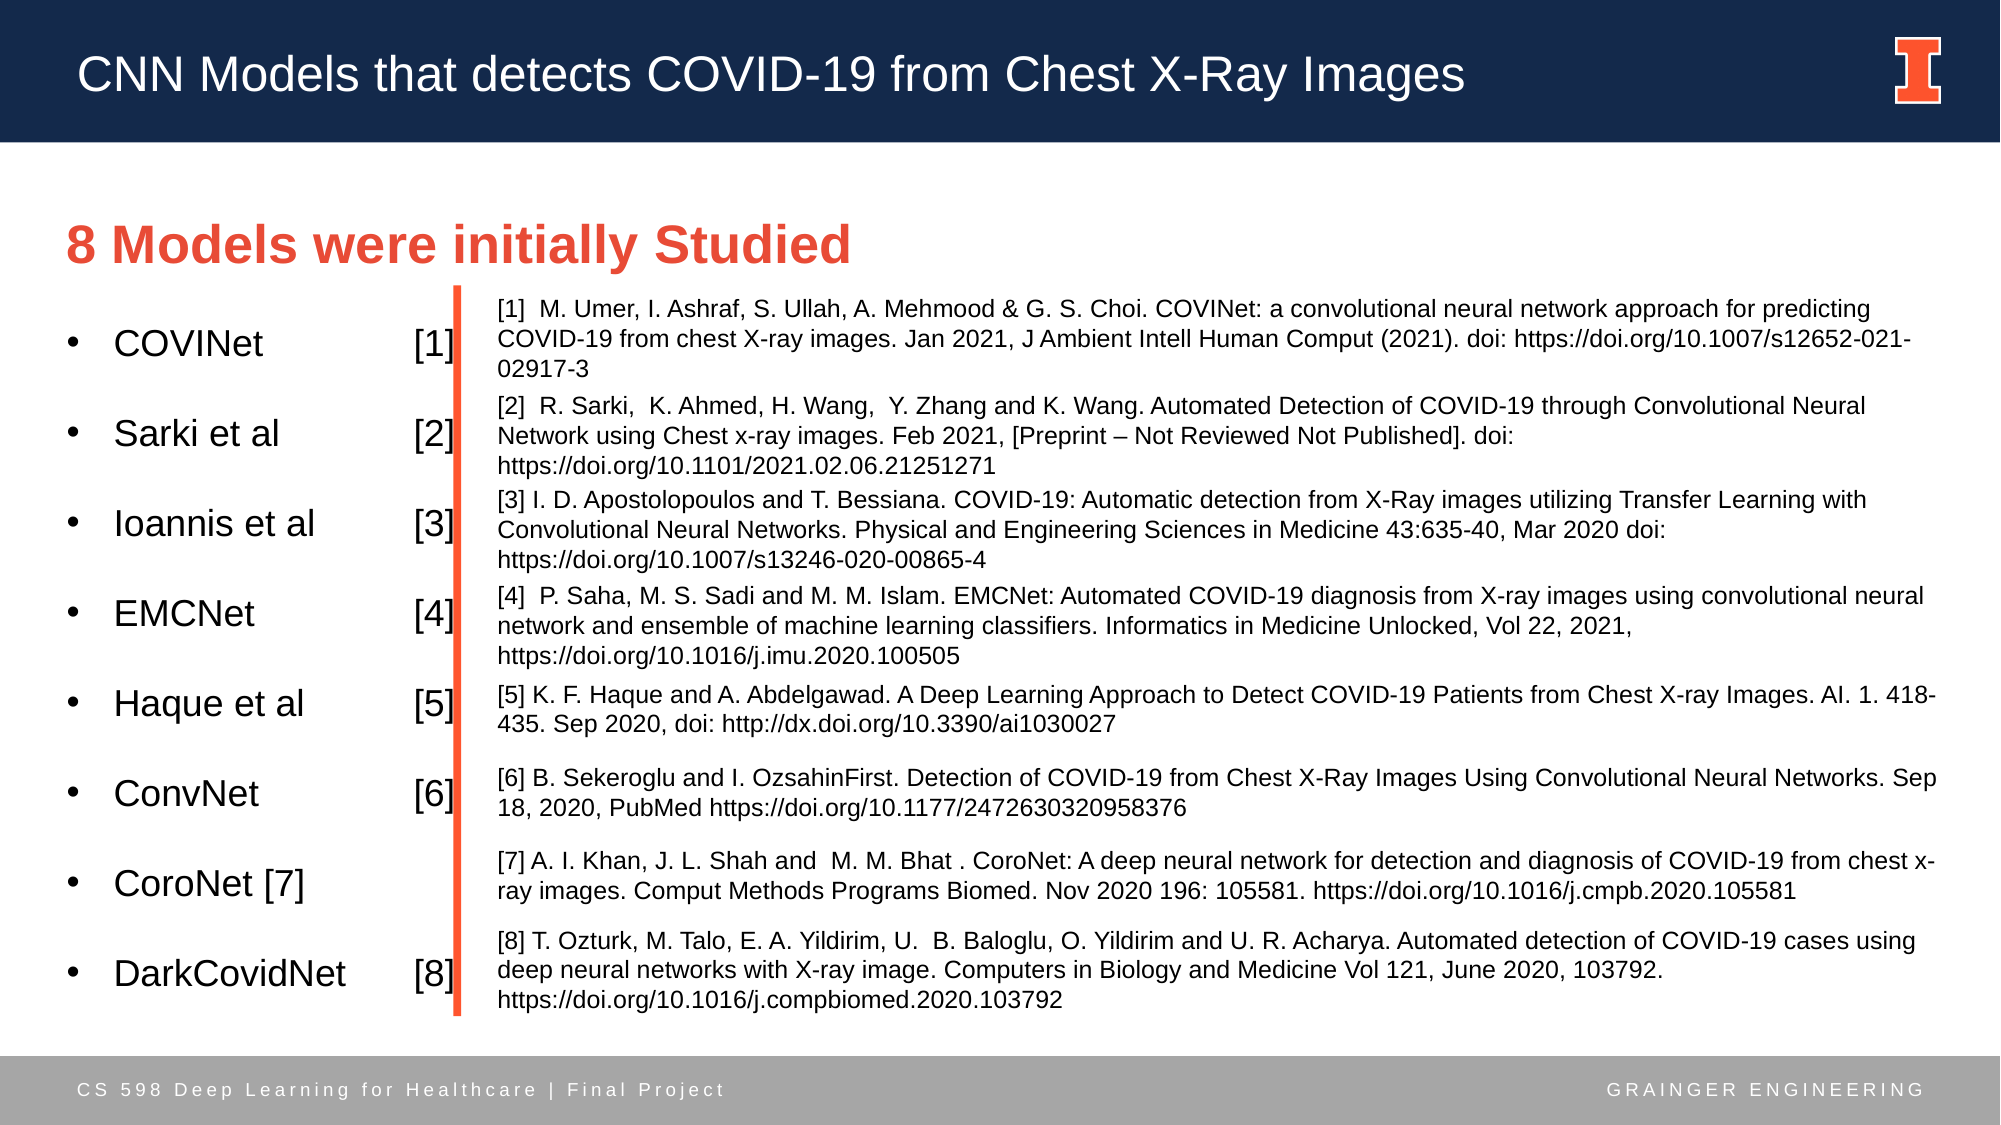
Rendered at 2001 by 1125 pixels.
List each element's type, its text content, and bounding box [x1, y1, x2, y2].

text_box [6] B. Sekeroglu and I. OzsahinFirst. Detection of COVID-19 from Chest X-Ray Images Using Convolutional Neural Networks. Sep 18, 2020, PubMed https://doi.org/10.1177/2472630320958376 [482, 754, 1965, 829]
text_box GRAINGER ENGINEERING [1531, 1070, 1938, 1108]
text_box [5] K. F. Haque and A. Abdelgawad. A Deep Learning Approach to Detect COVID-19 Patients from Chest X-ray Images. AI. 1. 418-435. Sep 2020, doi: http://dx.doi.org/10.3390/ai1030027 [482, 677, 1965, 746]
text_box [2] R. Sarki, K. Ahmed, H. Wang, Y. Zhang and K. Wang. Automated Detection of COVID-19 through Convolutional Neural Network using Chest x-ray images. Feb 2021, [Preprint – Not Reviewed Not Published]. doi: https://doi.org/10.1101/2021.02.06.21251271 [482, 390, 1965, 476]
text_box [453, 285, 462, 1017]
text_box [1] M. Umer, I. Ashraf, S. Ullah, A. Mehmood & G. S. Choi. COVINet: a convolutional neural network approach for predicting COVID-19 from chest X-ray images. Jan 2021, J Ambient Intell Human Comput (2021). doi: https://doi.org/10.1007/s12652-021-02917-3 [482, 285, 1965, 390]
picture [1895, 37, 1942, 104]
text_box [3] I. D. Apostolopoulos and T. Bessiana. COVID-19: Automatic detection from X-Ray images utilizing Transfer Learning with Convolutional Neural Networks. Physical and Engineering Sciences in Medicine 43:635-40, Mar 2020 doi: https://doi.org/10.1007/s13246-020-00865-4 [482, 476, 1965, 572]
text_box [0, 1056, 2000, 1125]
text_box CS 598 Deep Learning for Healthcare | Final Project [61, 1070, 1373, 1108]
text_box [4] P. Saha, M. S. Sadi and M. M. Islam. EMCNet: Automated COVID-19 diagnosis from X-ray images using convolutional neural network and ensemble of machine learning classifiers. Informatics in Medicine Unlocked, Vol 22, 2021, https://doi.org/10.1016/j.imu.2020.100505 [482, 572, 1965, 677]
text_box [7] A. I. Khan, J. L. Shah and M. M. Bhat . CoroNet: A deep neural network for detection and diagnosis of COVID-19 from chest x-ray images. Comput Methods Programs Biomed. Nov 2020 196: 105581. https://doi.org/10.1016/j.cmpb.2020.105581 [482, 837, 1965, 912]
text_box [8] T. Ozturk, M. Talo, E. A. Yildirim, U. B. Baloglu, O. Yildirim and U. R. Acharya. Automated detection of COVID-19 cases using deep neural networks with X-ray image. Computers in Biology and Medicine Vol 121, June 2020, 103792. https://doi.org/10.1016/j.compbiomed.2020.103792 [482, 916, 1965, 1022]
text_box CNN Models that detects COVID-19 from Chest X-Ray Images [61, 33, 1852, 109]
list 8 Models were initially Studied COVINet [1] Sarki et al [2] Ioannis et al [3] EMCNet [4] Haque et al [5] ConvNet [6] CoroNet [7] DarkCovidNet [8] [51, 201, 1886, 1023]
text_box [0, 0, 2000, 143]
